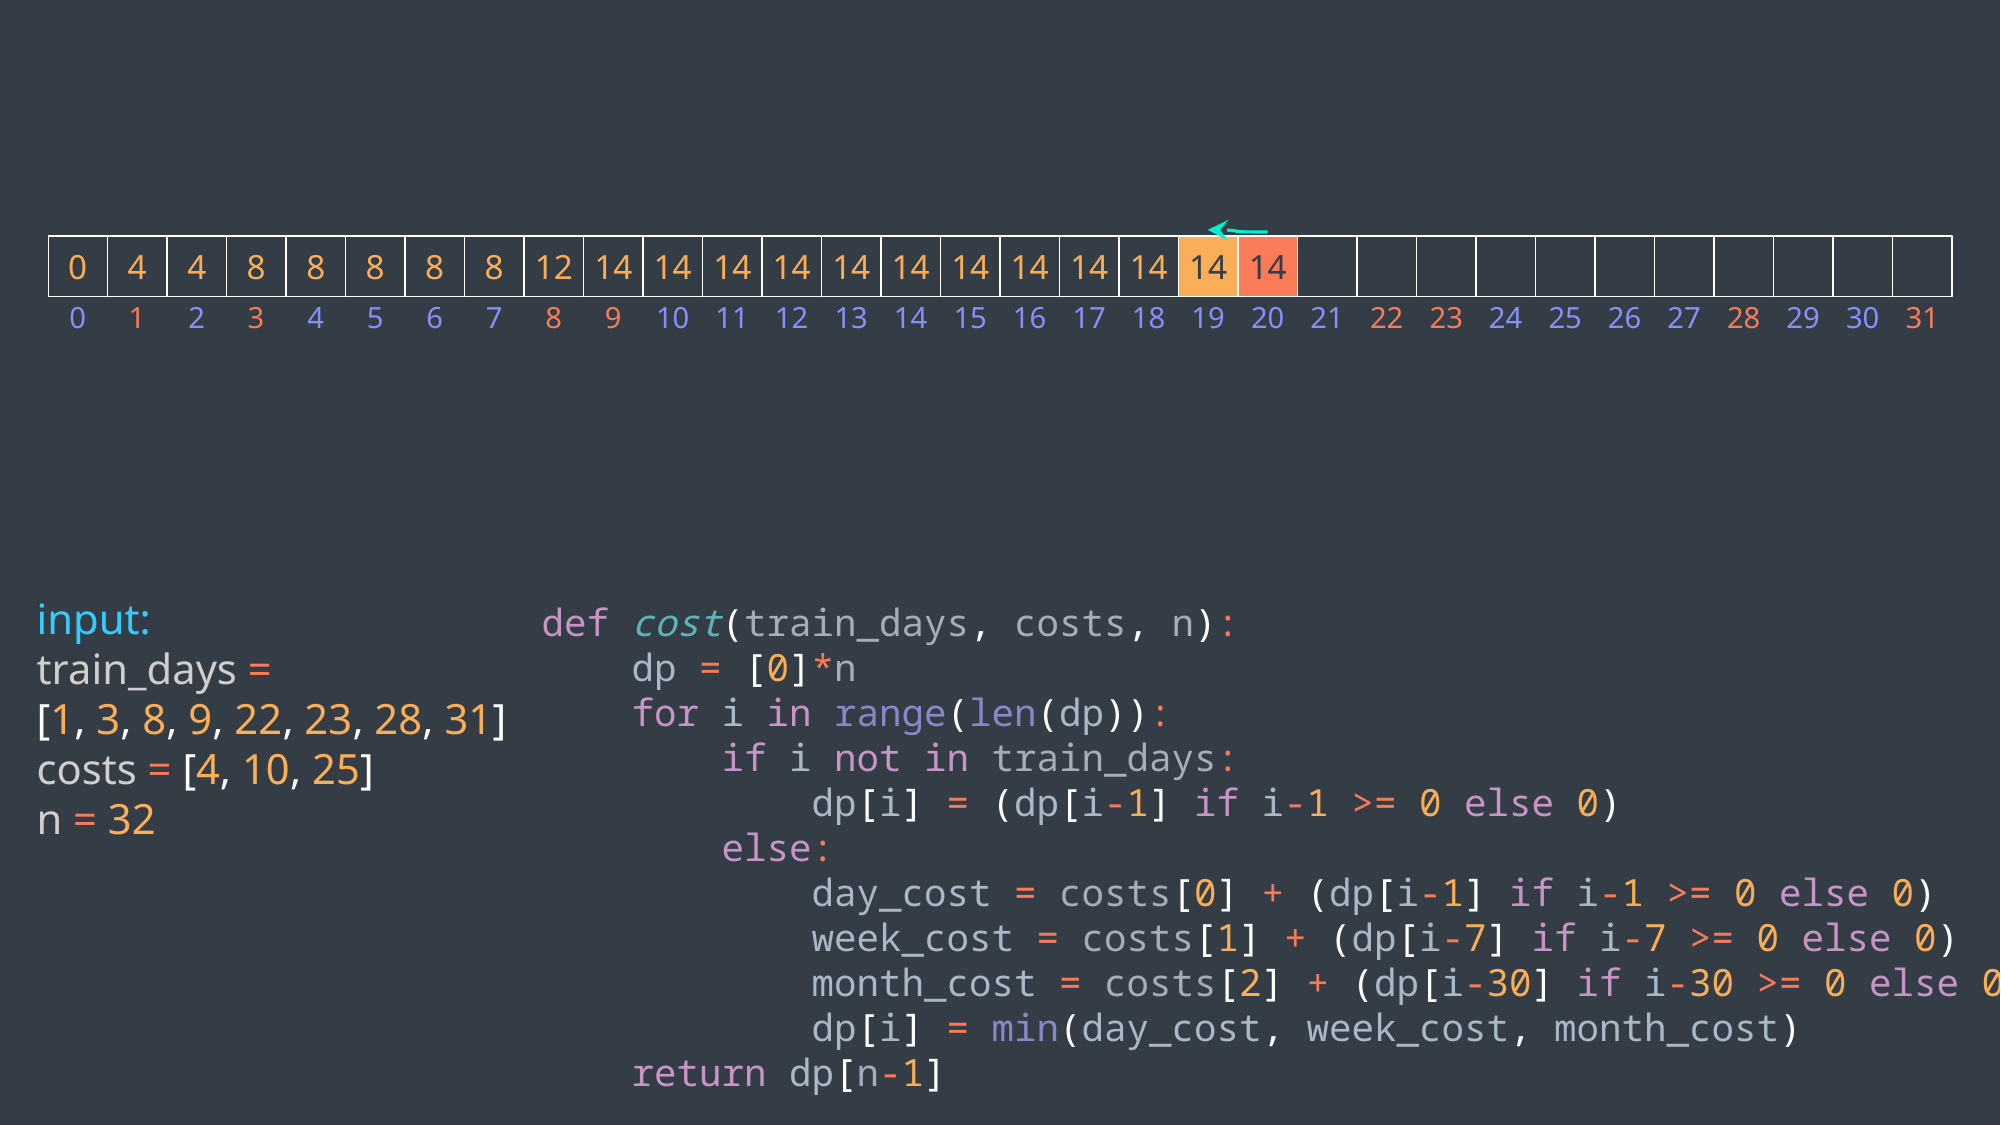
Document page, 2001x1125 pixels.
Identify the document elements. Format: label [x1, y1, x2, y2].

text_box [21, 585, 524, 850]
text_box [0, 0, 1952, 415]
text_box [526, 591, 2000, 1102]
